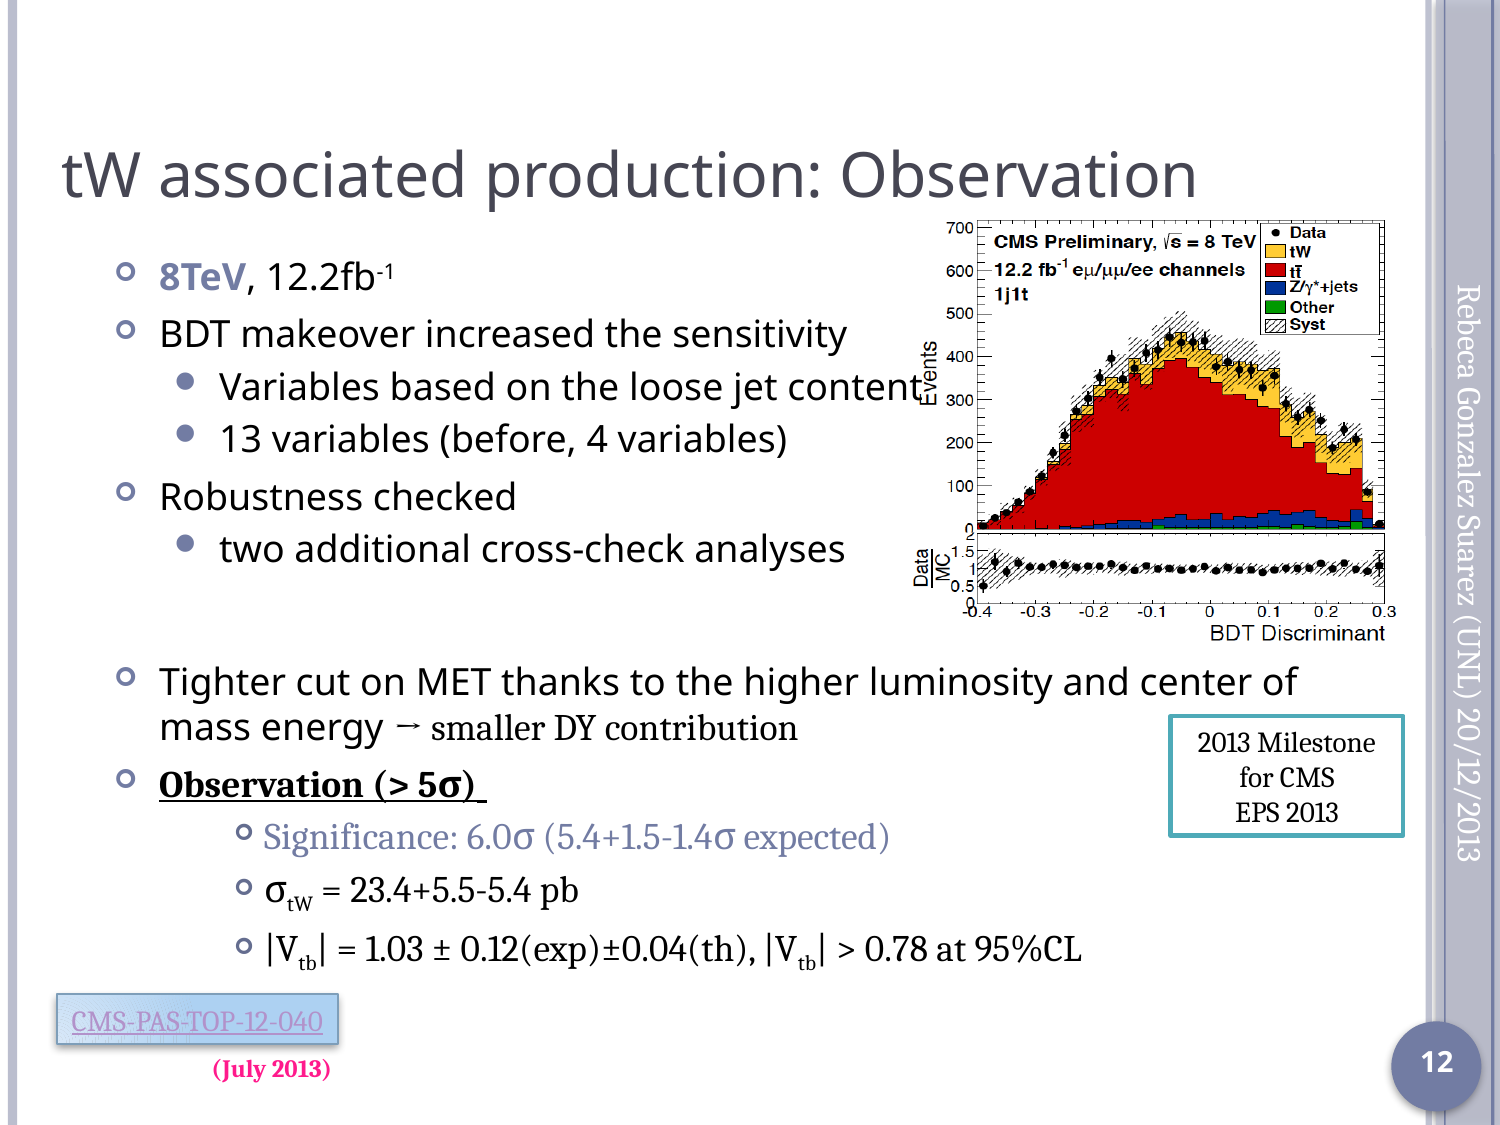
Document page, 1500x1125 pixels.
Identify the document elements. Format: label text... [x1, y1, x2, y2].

footer Rebeca Gonzalez Suarez (UNL) 20/12/2013 [1441, 45, 1500, 1102]
picture [904, 210, 1404, 647]
title tW associated production: Observation [46, 29, 1272, 217]
text_box (July 2013) [196, 1044, 533, 1090]
slide_number 12 [1386, 1020, 1487, 1107]
text_box CMS-PAS-TOP-12-040 [56, 993, 339, 1045]
list 8TeV, 12.2fb-1 BDT makeover increased the sensitivity Variables based on the loose jet content 13 variables (before, 4 variables) Robustness checked two additional cross-check analyses Tighter cut on MET thanks to the higher luminosity and center of mass energy → smaller DY contribution Observation (> 5σ) Significance: 6.0σ (5.4+1.5-1.4σ expected) σtW = 23.4+5.5-5.4 pb |Vtb| = 1.03 ± 0.12(exp)±0.04(th), |Vtb| > 0.78 at 95%CL [99, 245, 1325, 1045]
text_box 2013 Milestone for CMS EPS 2013 [1168, 714, 1405, 838]
